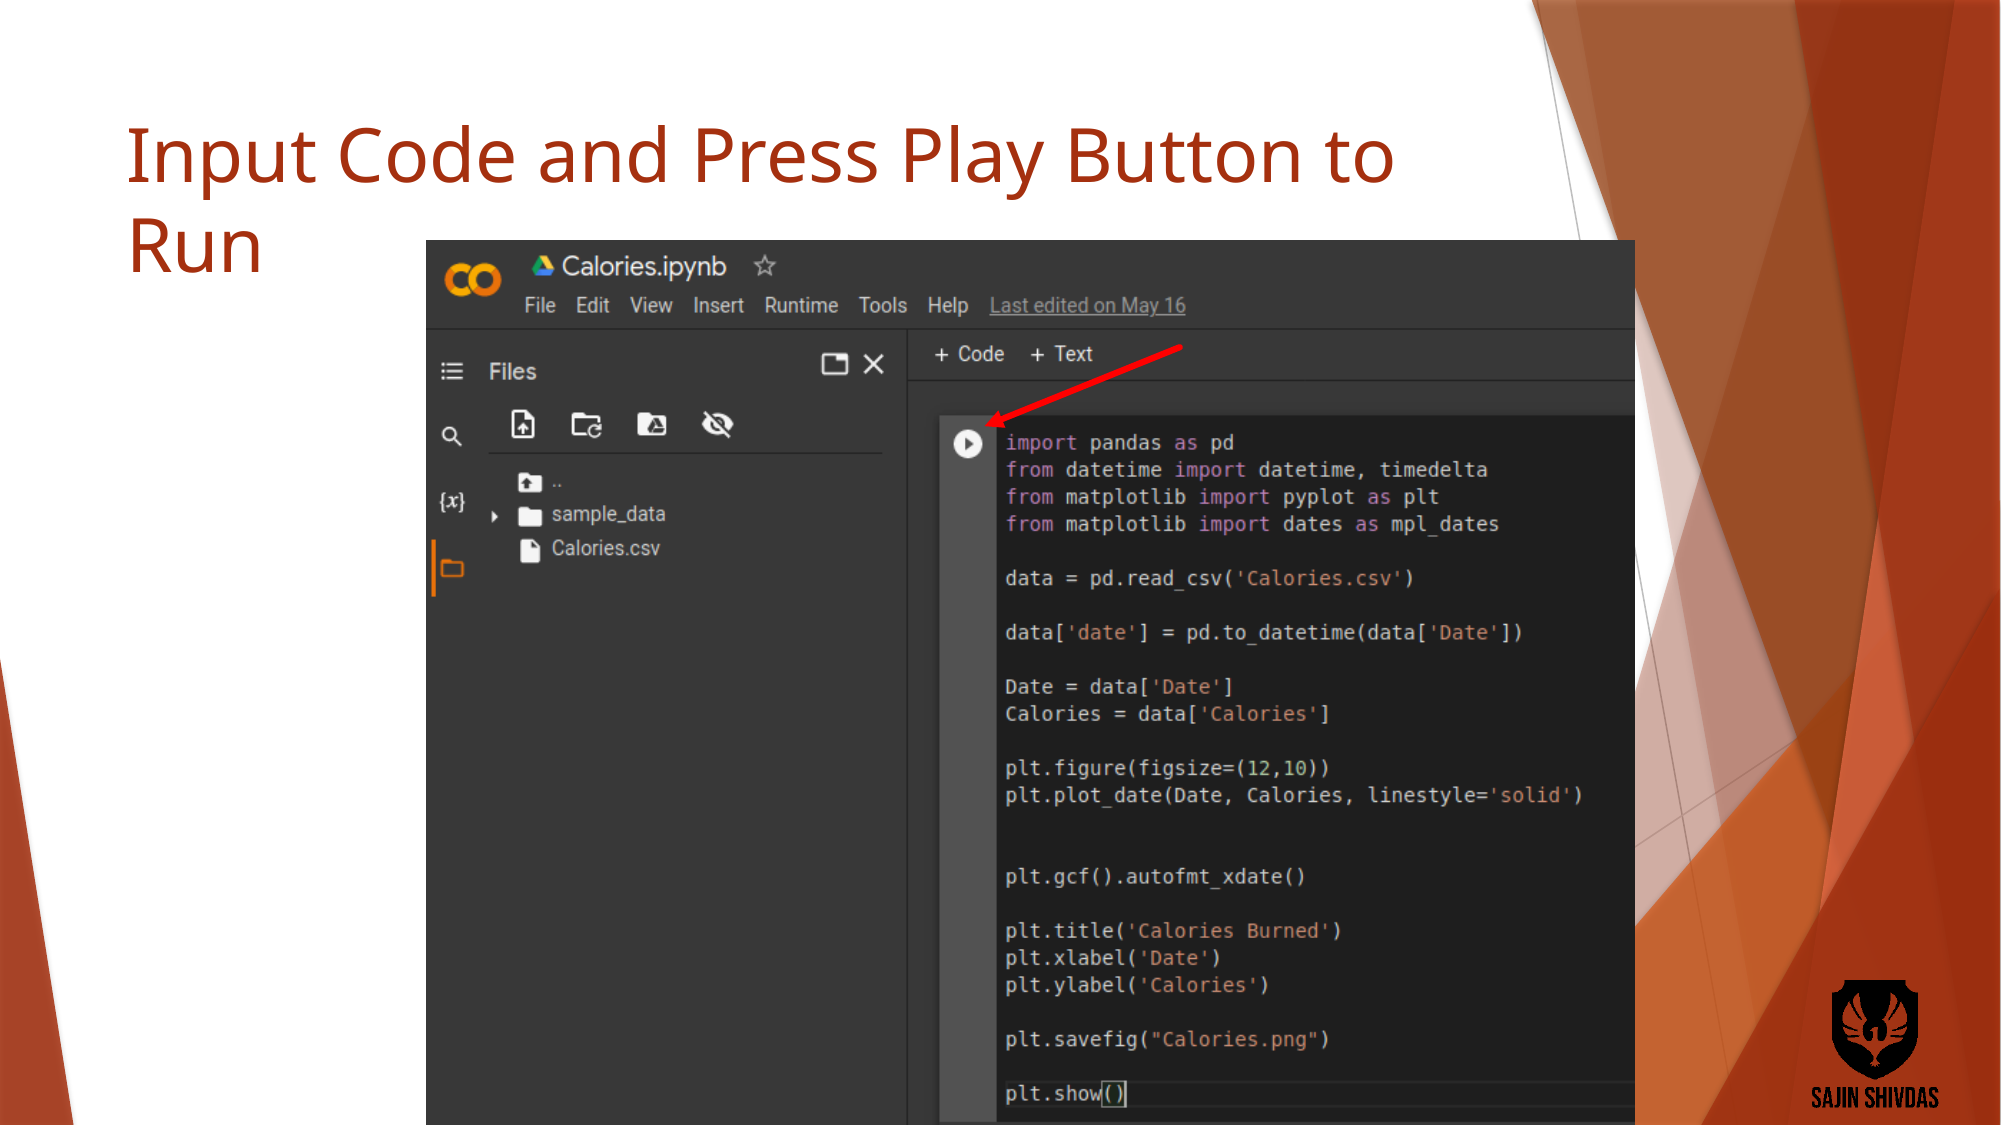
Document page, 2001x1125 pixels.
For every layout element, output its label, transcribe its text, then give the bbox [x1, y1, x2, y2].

picture [426, 239, 1636, 1125]
title Input Code and Press Play Button to Run [111, 99, 1522, 317]
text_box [983, 346, 1181, 427]
picture [1797, 966, 1956, 1125]
